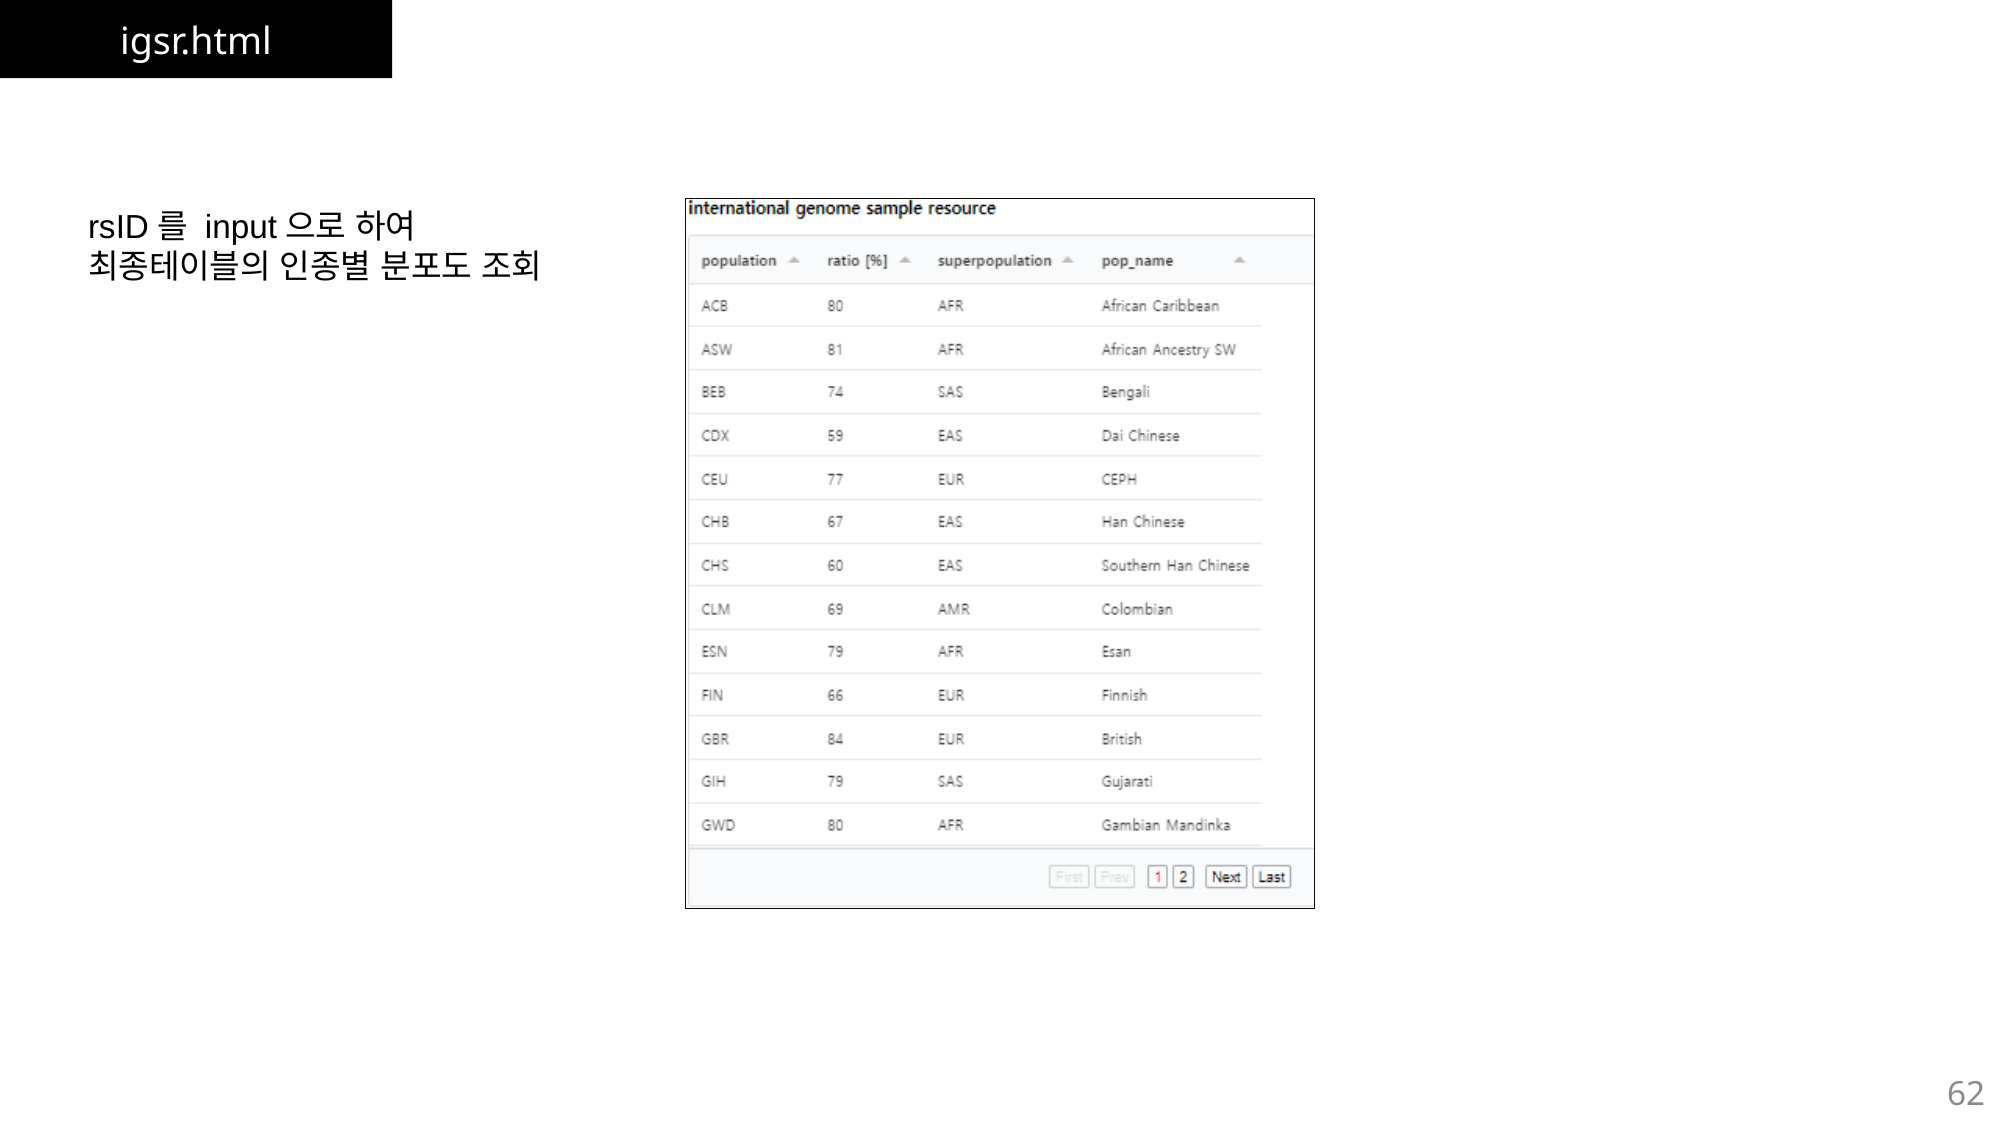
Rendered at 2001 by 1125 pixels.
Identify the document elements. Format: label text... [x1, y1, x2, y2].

text_box igsr.html [0, 0, 393, 79]
picture [685, 198, 1315, 909]
slide_number 62 [1550, 1065, 2000, 1125]
text_box rsID를 input으로 하여 최종테이블의 인종별 분포도 조회 [73, 198, 620, 293]
